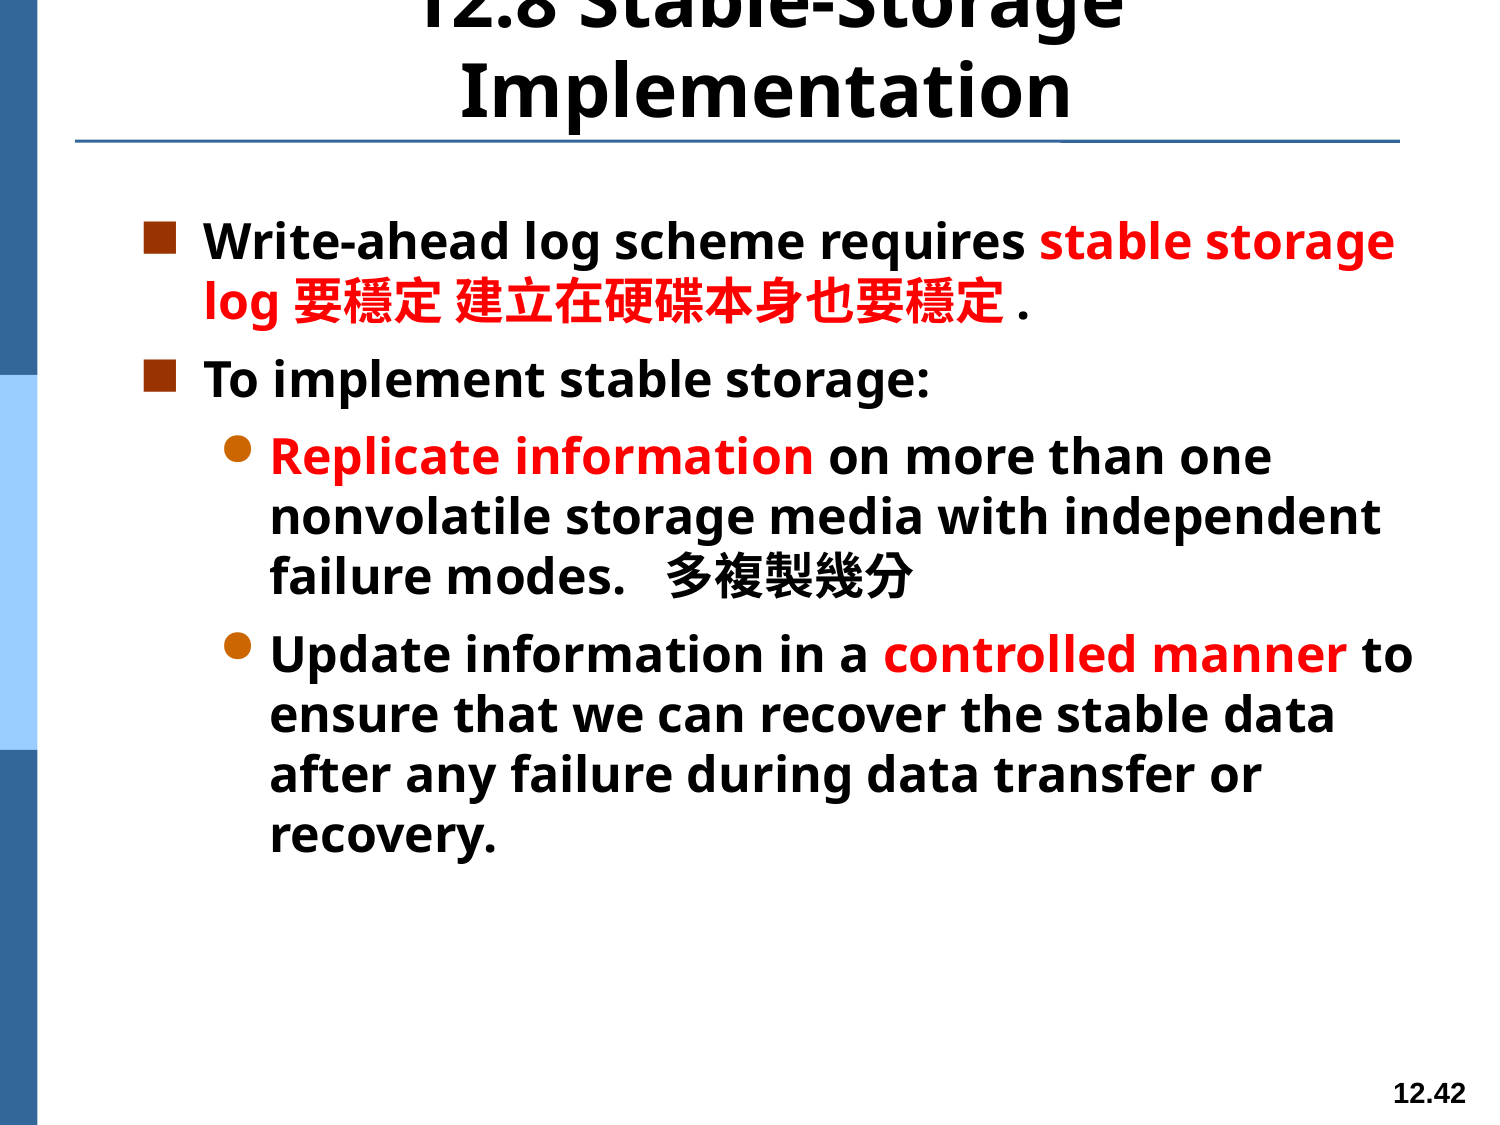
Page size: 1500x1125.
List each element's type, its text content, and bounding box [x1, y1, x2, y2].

list Write-ahead log scheme requires stable storage log要穩定 建立在硬碟本身也要穩定. To implement stable storage: Replicate information on more than one nonvolatile storage media with independent failure modes. 多複製幾分 Update information in a controlled manner to ensure that we can recover the stable data after any failure during data transfer or recovery. [132, 202, 1467, 946]
title 12.8 Stable-Storage Implementation [92, 45, 1443, 141]
